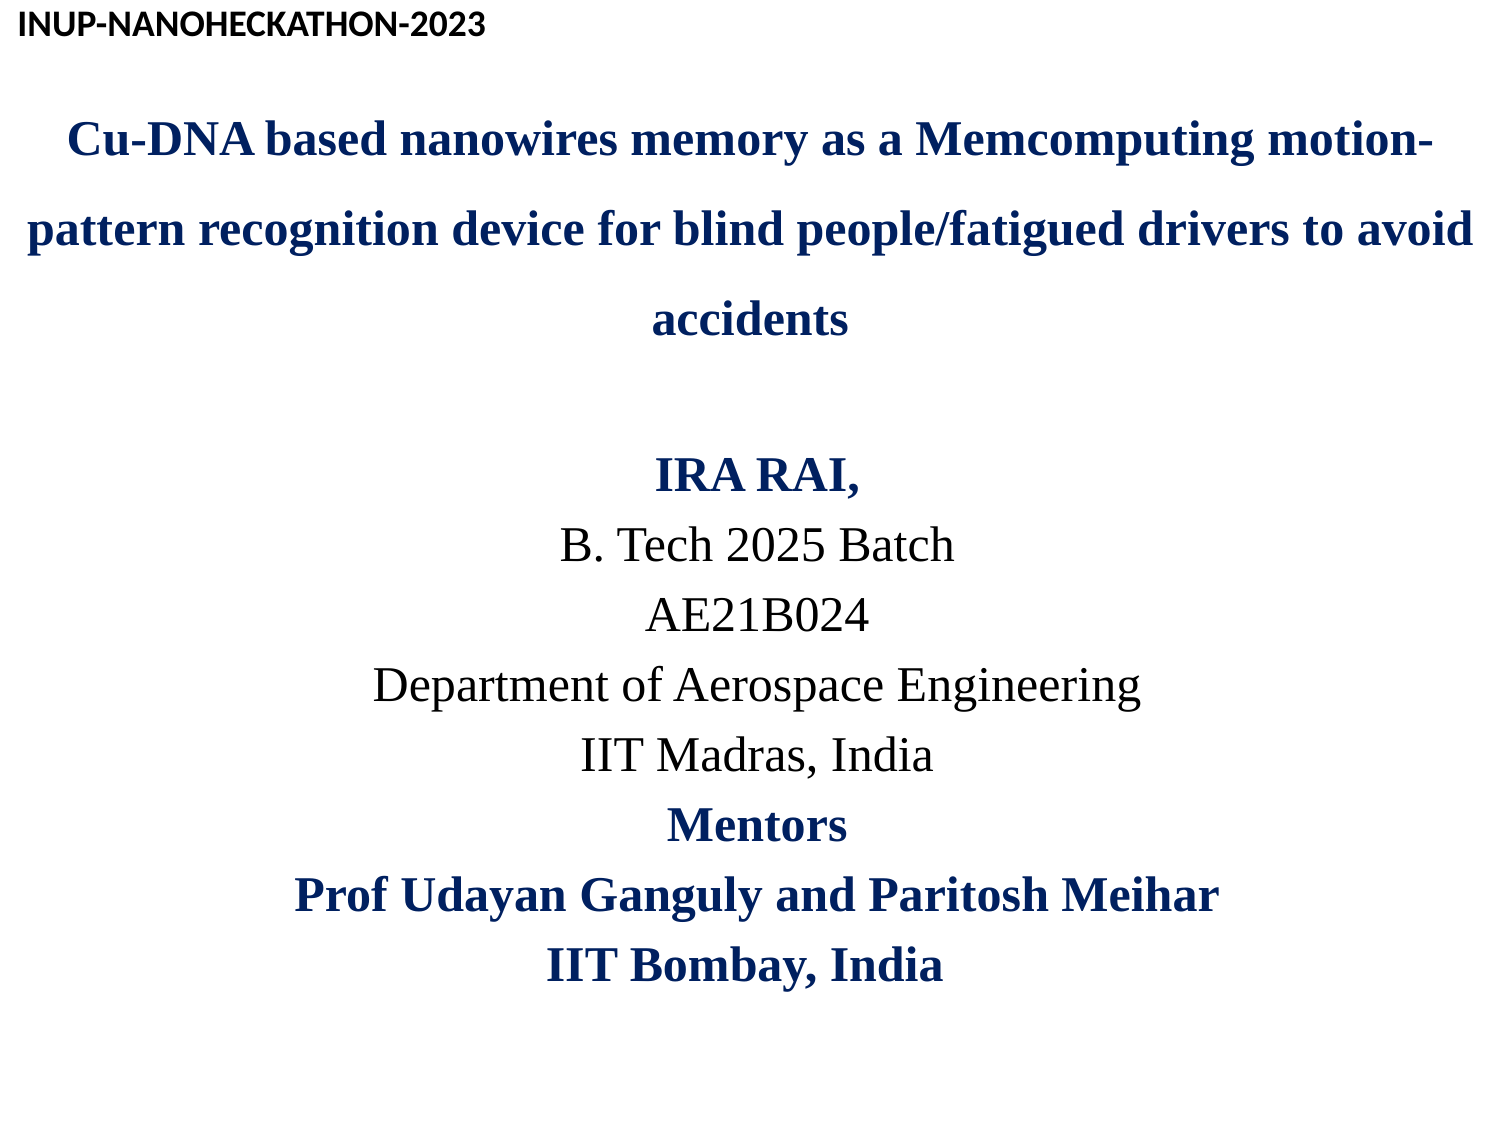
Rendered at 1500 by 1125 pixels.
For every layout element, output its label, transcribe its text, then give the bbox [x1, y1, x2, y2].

subtitle IRA RAI, B. Tech 2025 Batch AE21B024 Department of Aerospace Engineering IIT Madras, India Mentors Prof Udayan Ganguly and Paritosh Meihar IIT Bombay, India [213, 433, 1301, 1038]
title Cu-DNA based nanowires memory as a Memcomputing motion-pattern recognition device for blind people/fatigued drivers to avoid accidents [0, 39, 1500, 382]
text_box INUP-NANOHECKATHON-2023 [2, 0, 502, 52]
